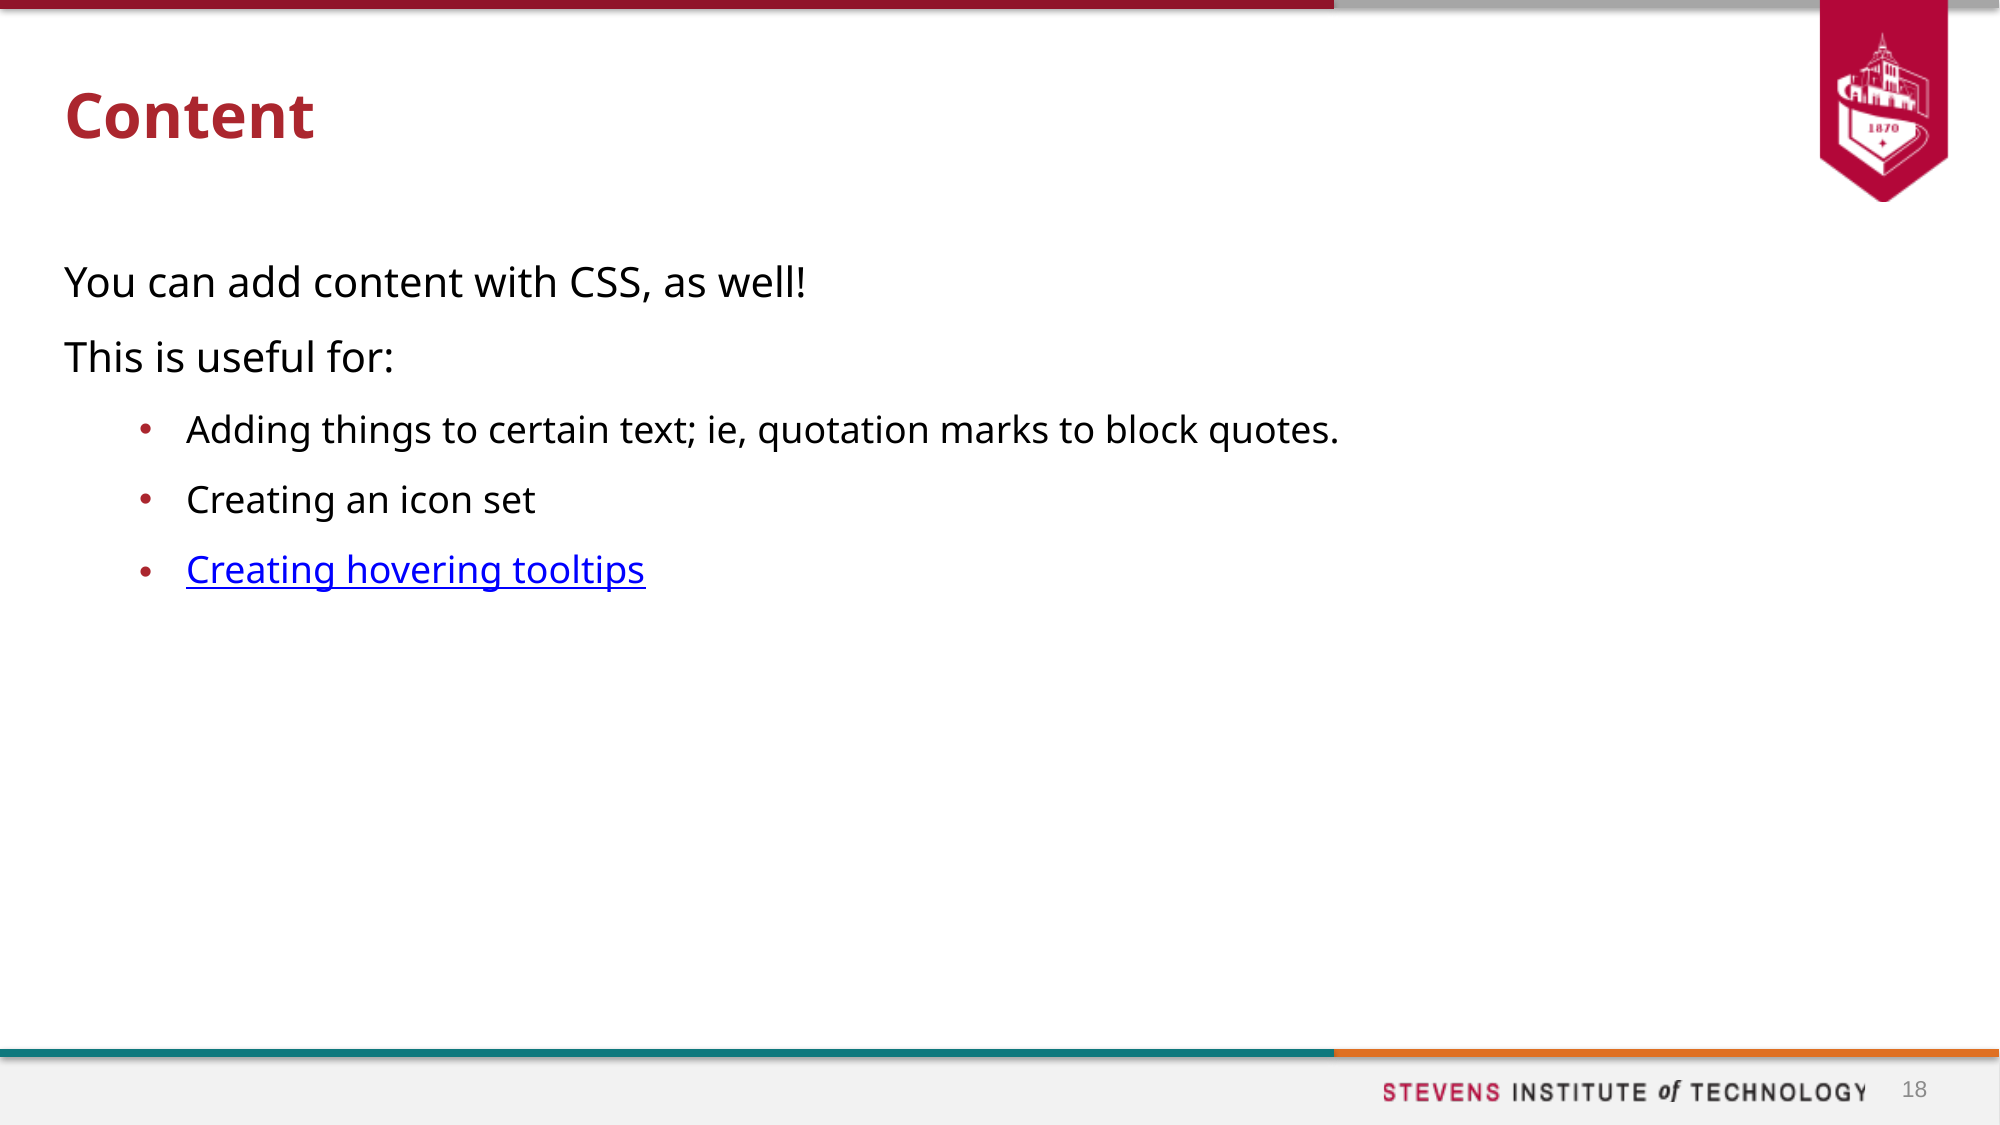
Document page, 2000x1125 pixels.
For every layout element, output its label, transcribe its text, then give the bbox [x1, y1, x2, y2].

list You can add content with CSS, as well! This is useful for: Adding things to certain text; ie, quotation marks to block quotes. Creating an icon set Creating hovering tooltips [49, 248, 1951, 968]
title Content [49, 68, 1818, 157]
slide_number 18 [1862, 1057, 1967, 1118]
